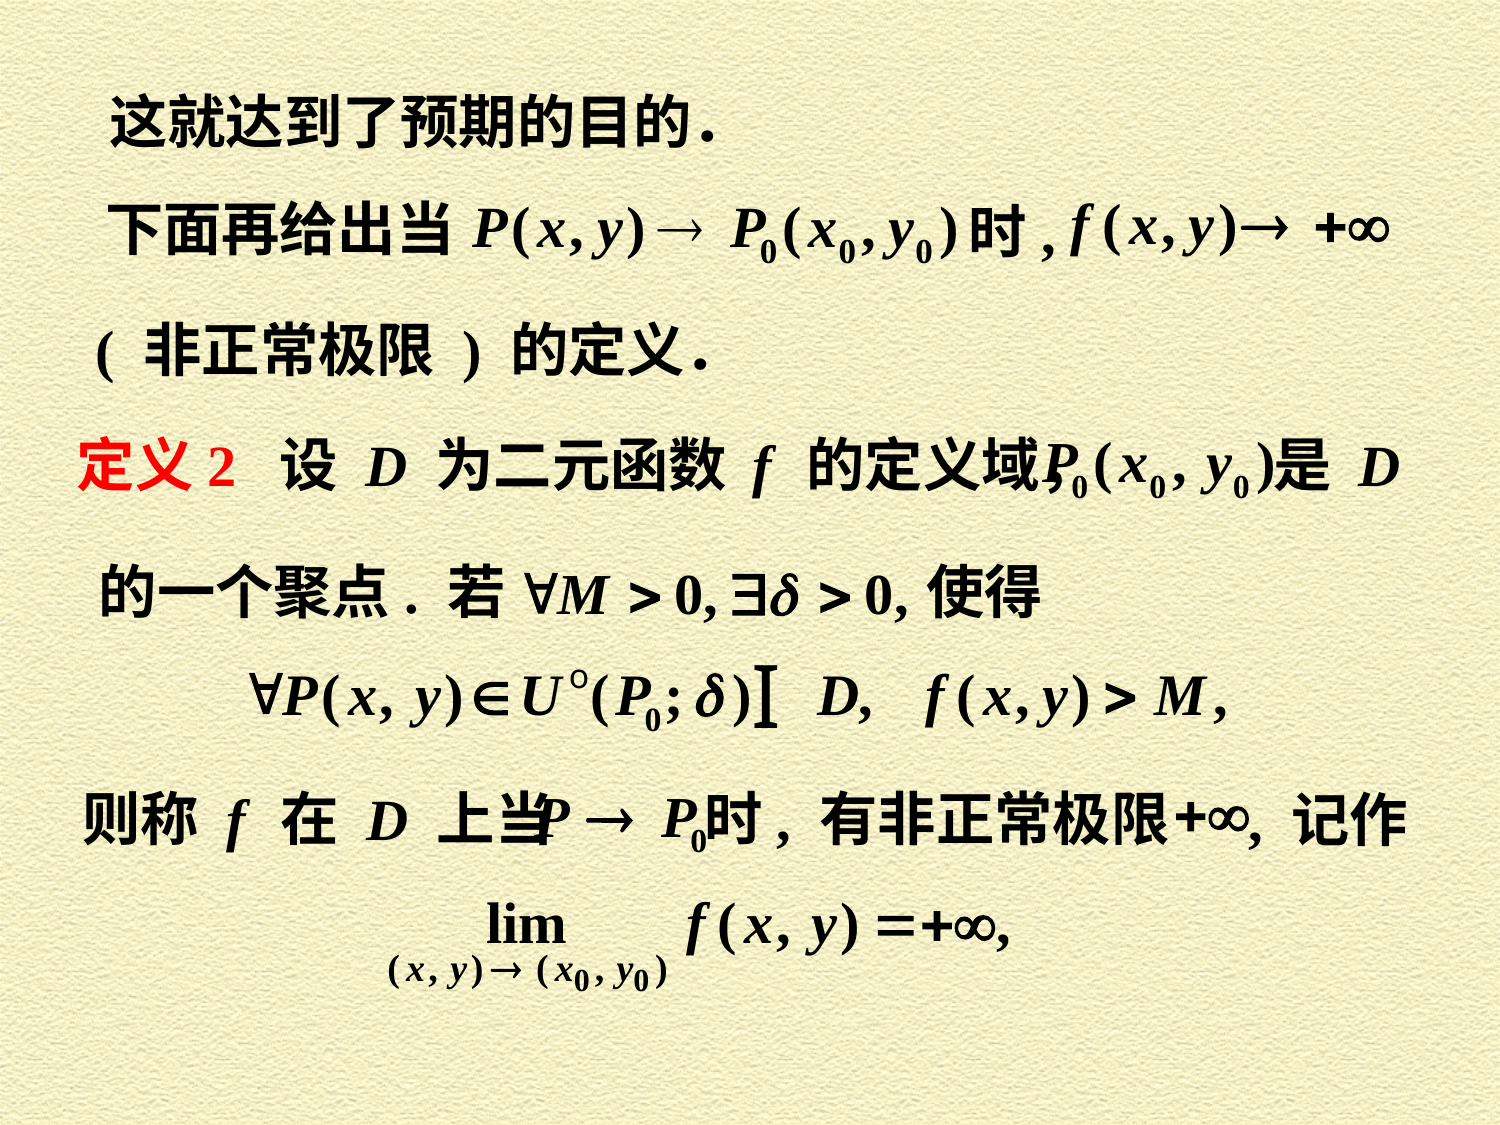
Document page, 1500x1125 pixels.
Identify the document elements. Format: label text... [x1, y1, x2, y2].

text_box ( 非正常极限 ) 的定义． [81, 305, 764, 390]
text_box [88, 184, 1392, 273]
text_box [384, 892, 1015, 998]
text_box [238, 656, 1263, 743]
text_box 这就达到了预期的目的． [94, 78, 779, 163]
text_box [97, 420, 1416, 506]
picture [0, 0, 1500, 1125]
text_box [93, 774, 1423, 861]
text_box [95, 548, 1087, 634]
